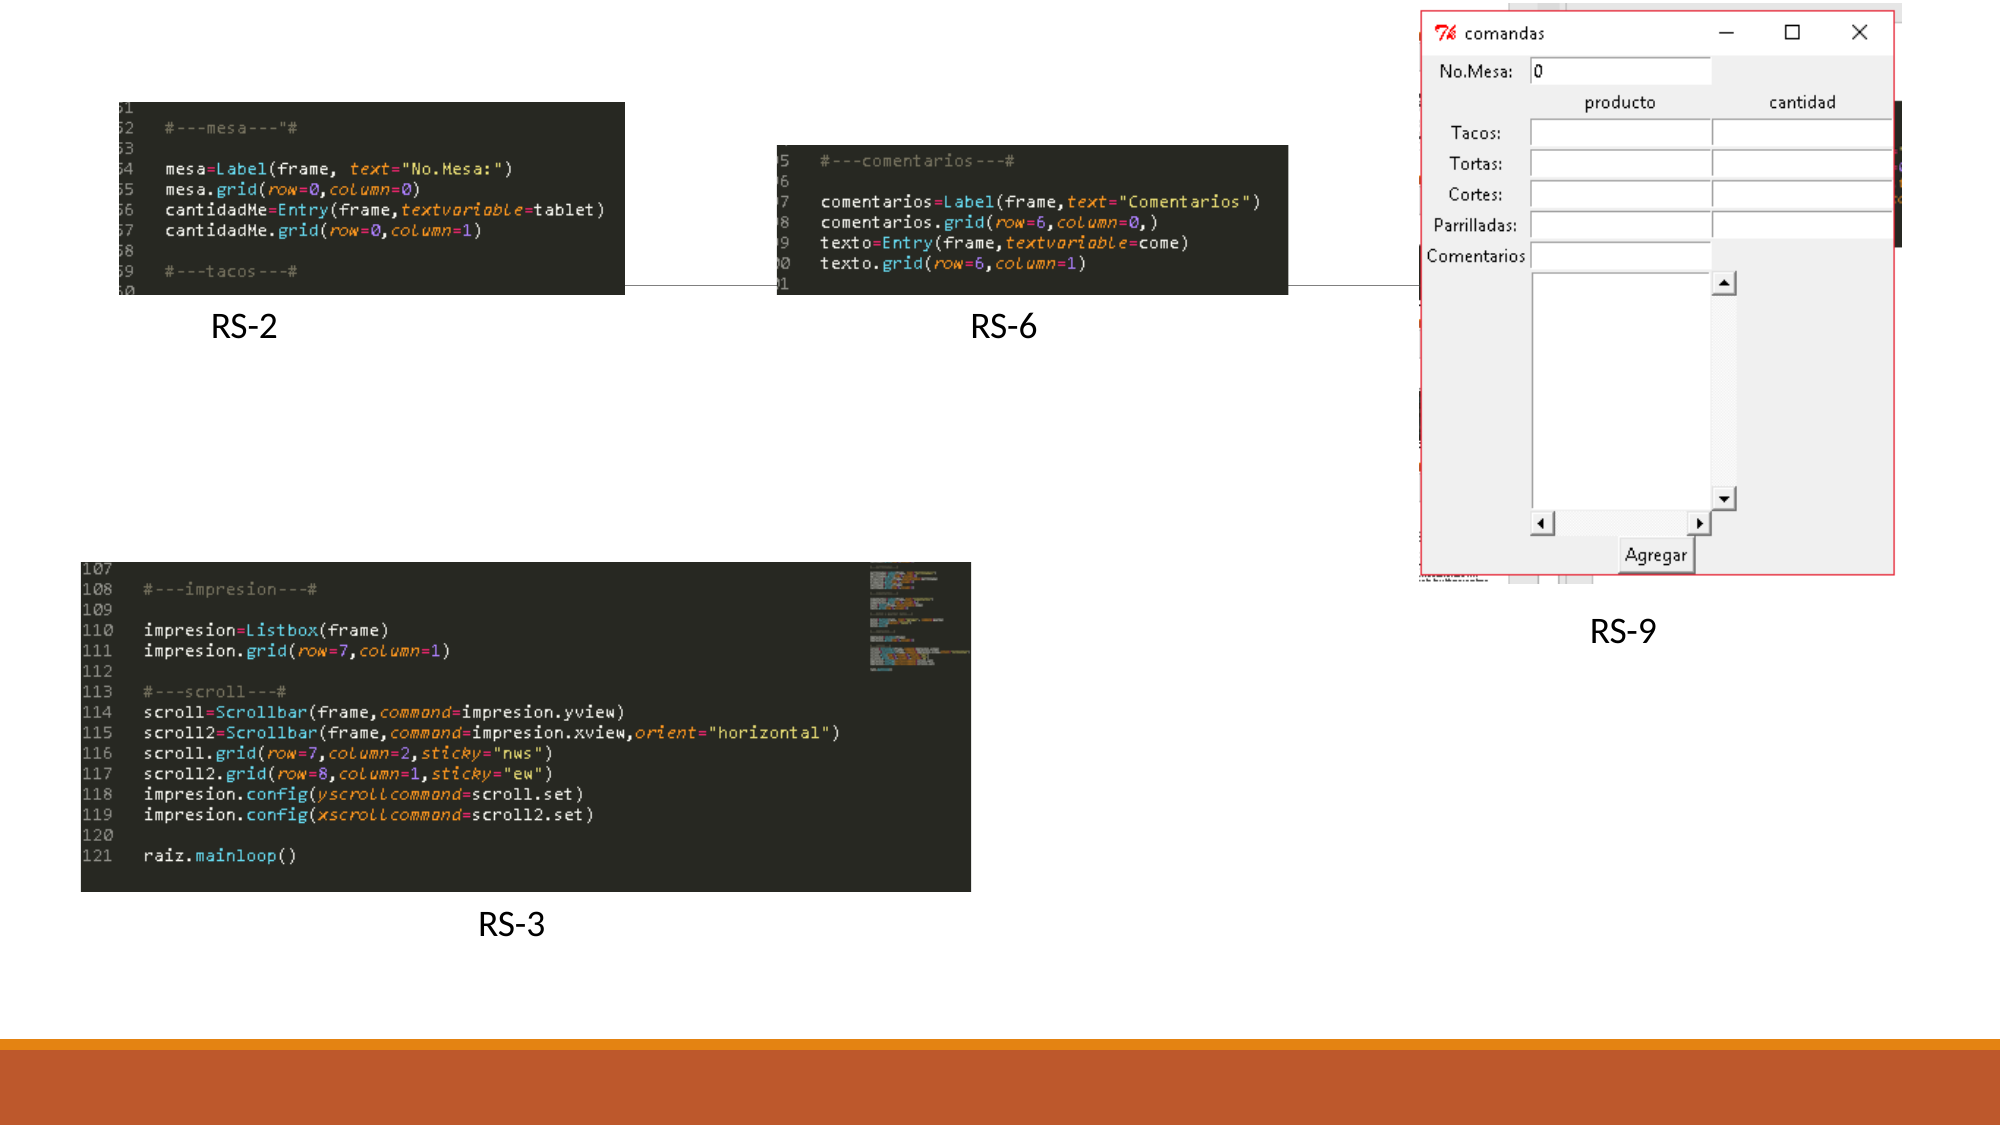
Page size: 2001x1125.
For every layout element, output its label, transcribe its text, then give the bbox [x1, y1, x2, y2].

text_box RS-6 [955, 303, 1223, 353]
picture [776, 144, 1289, 295]
picture [118, 102, 626, 295]
picture [1418, 2, 1903, 584]
text_box RS-2 [196, 303, 464, 354]
text_box RS-9 [1574, 598, 1843, 659]
picture [80, 561, 972, 892]
text_box RS-3 [463, 900, 731, 951]
